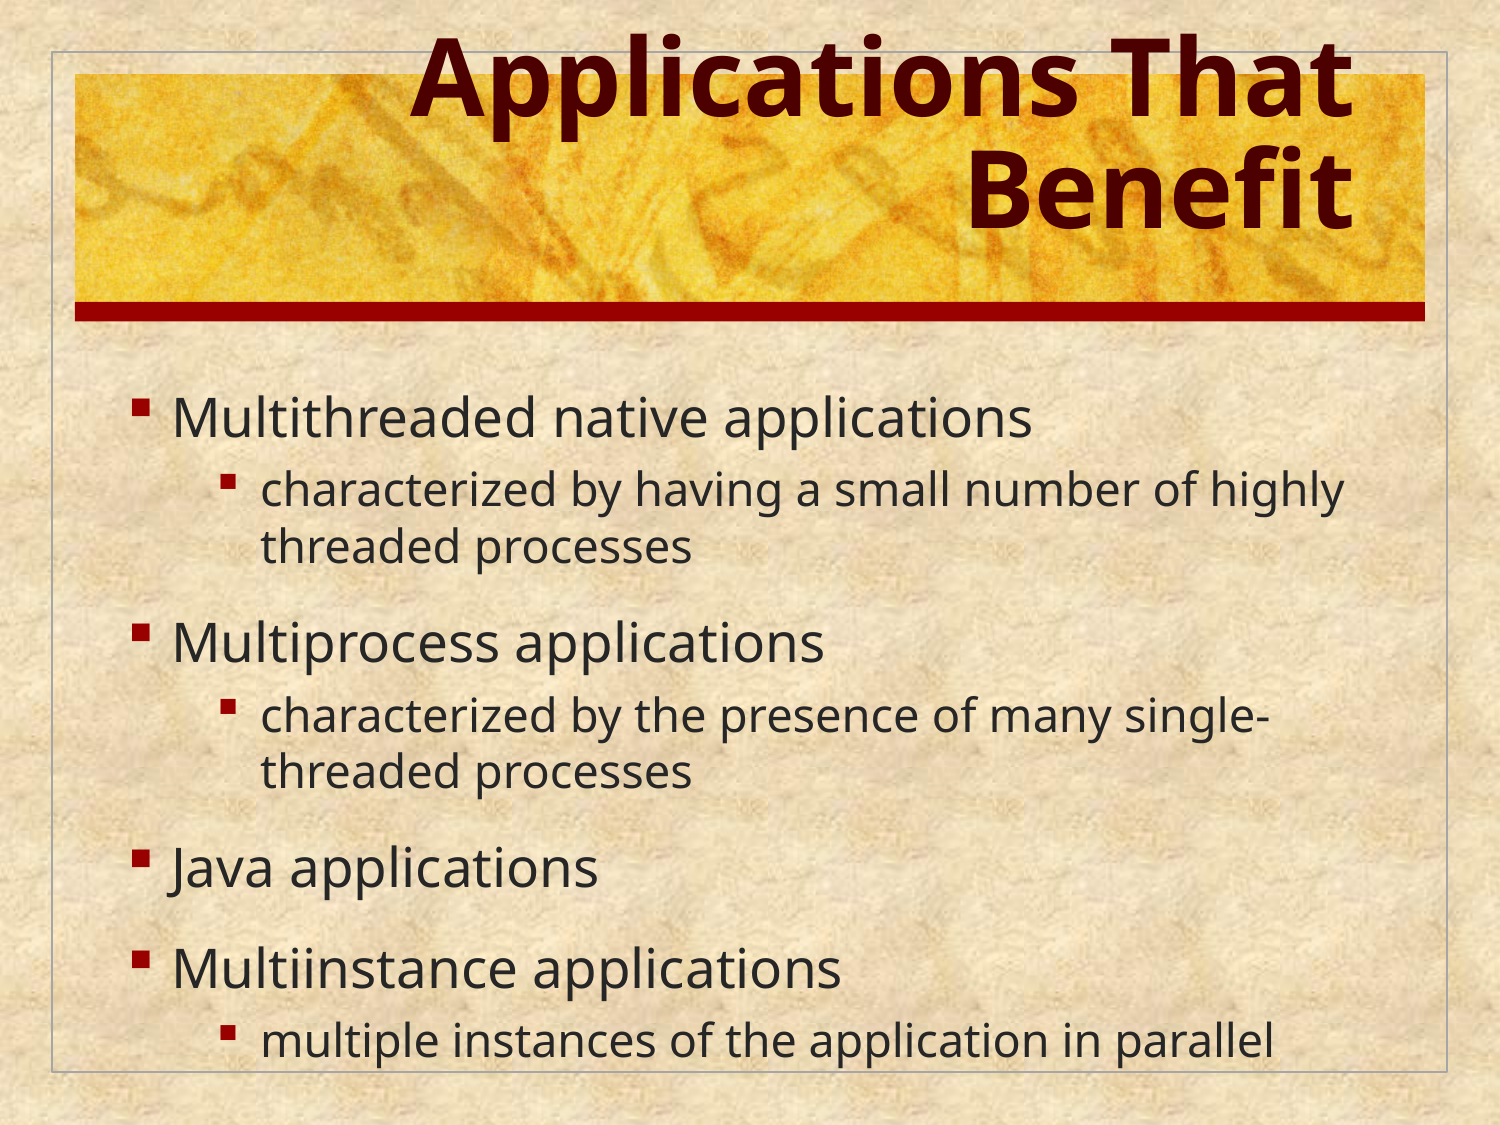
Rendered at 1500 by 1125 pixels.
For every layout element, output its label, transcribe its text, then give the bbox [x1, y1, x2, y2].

picture [0, 0, 1500, 1125]
list Multithreaded native applications characterized by having a small number of highly threaded processes Multiprocess applications characterized by the presence of many single-threaded processes Java applications Multiinstance applications multiple instances of the application in parallel [112, 375, 1413, 1075]
title Applications That Benefit [87, 75, 1372, 251]
